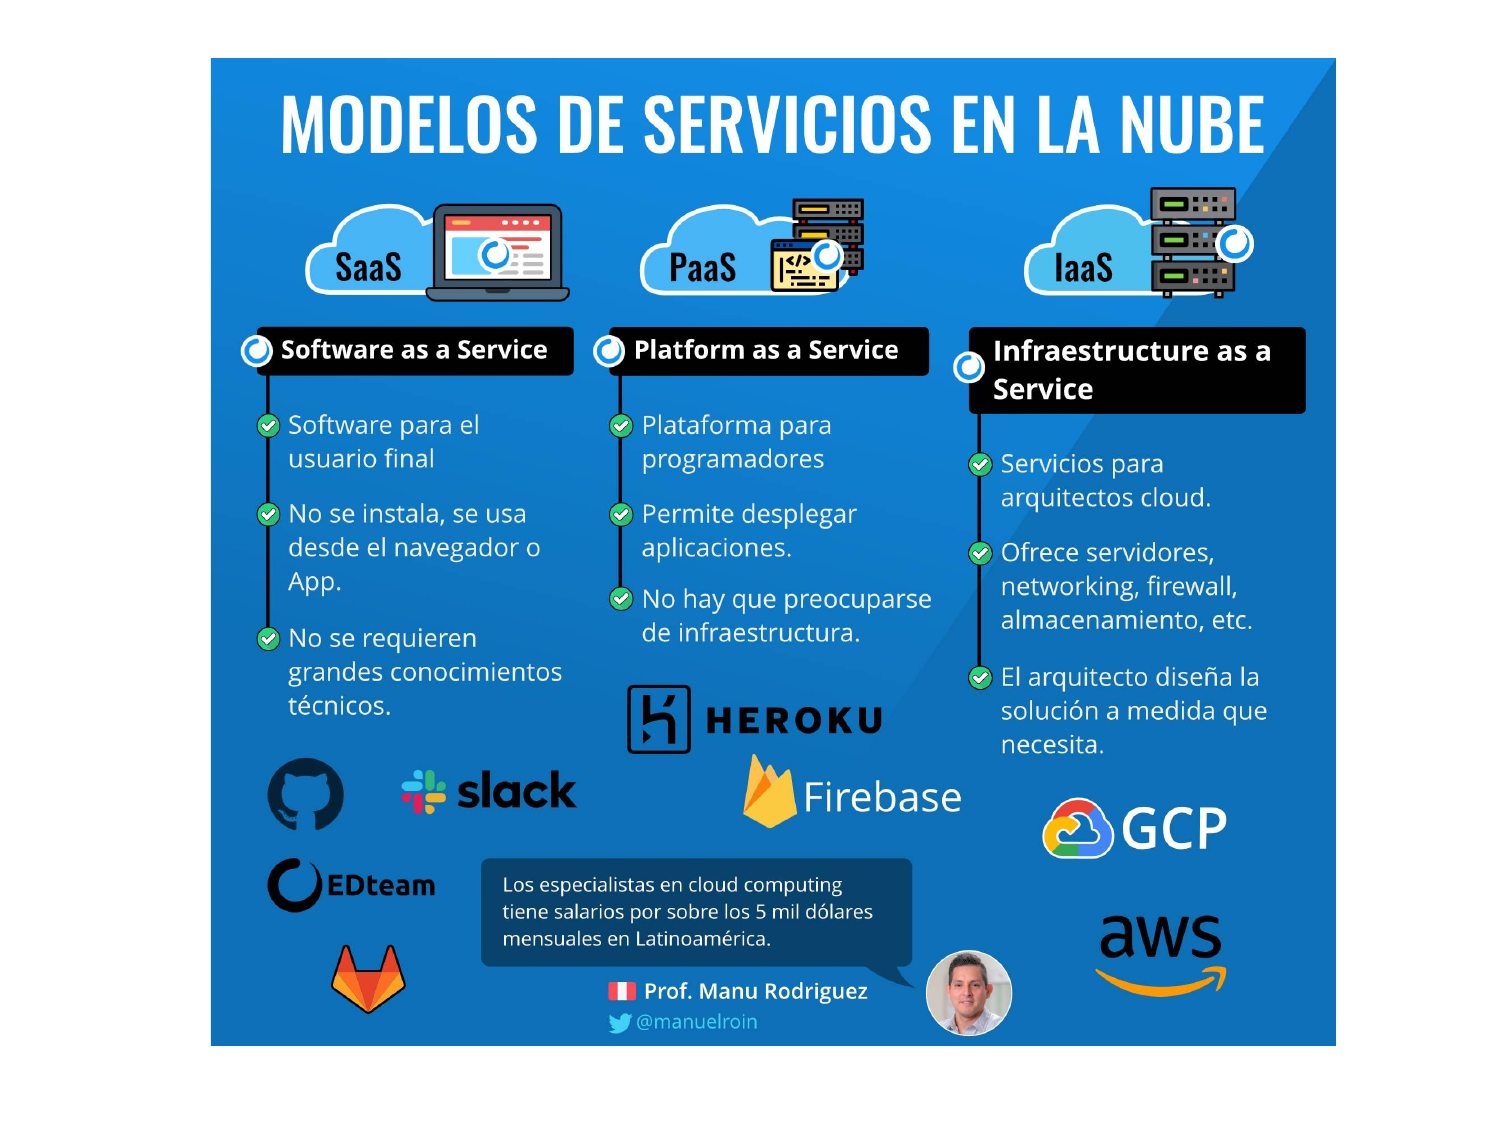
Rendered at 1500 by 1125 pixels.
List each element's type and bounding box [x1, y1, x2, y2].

list [210, 58, 1337, 1047]
